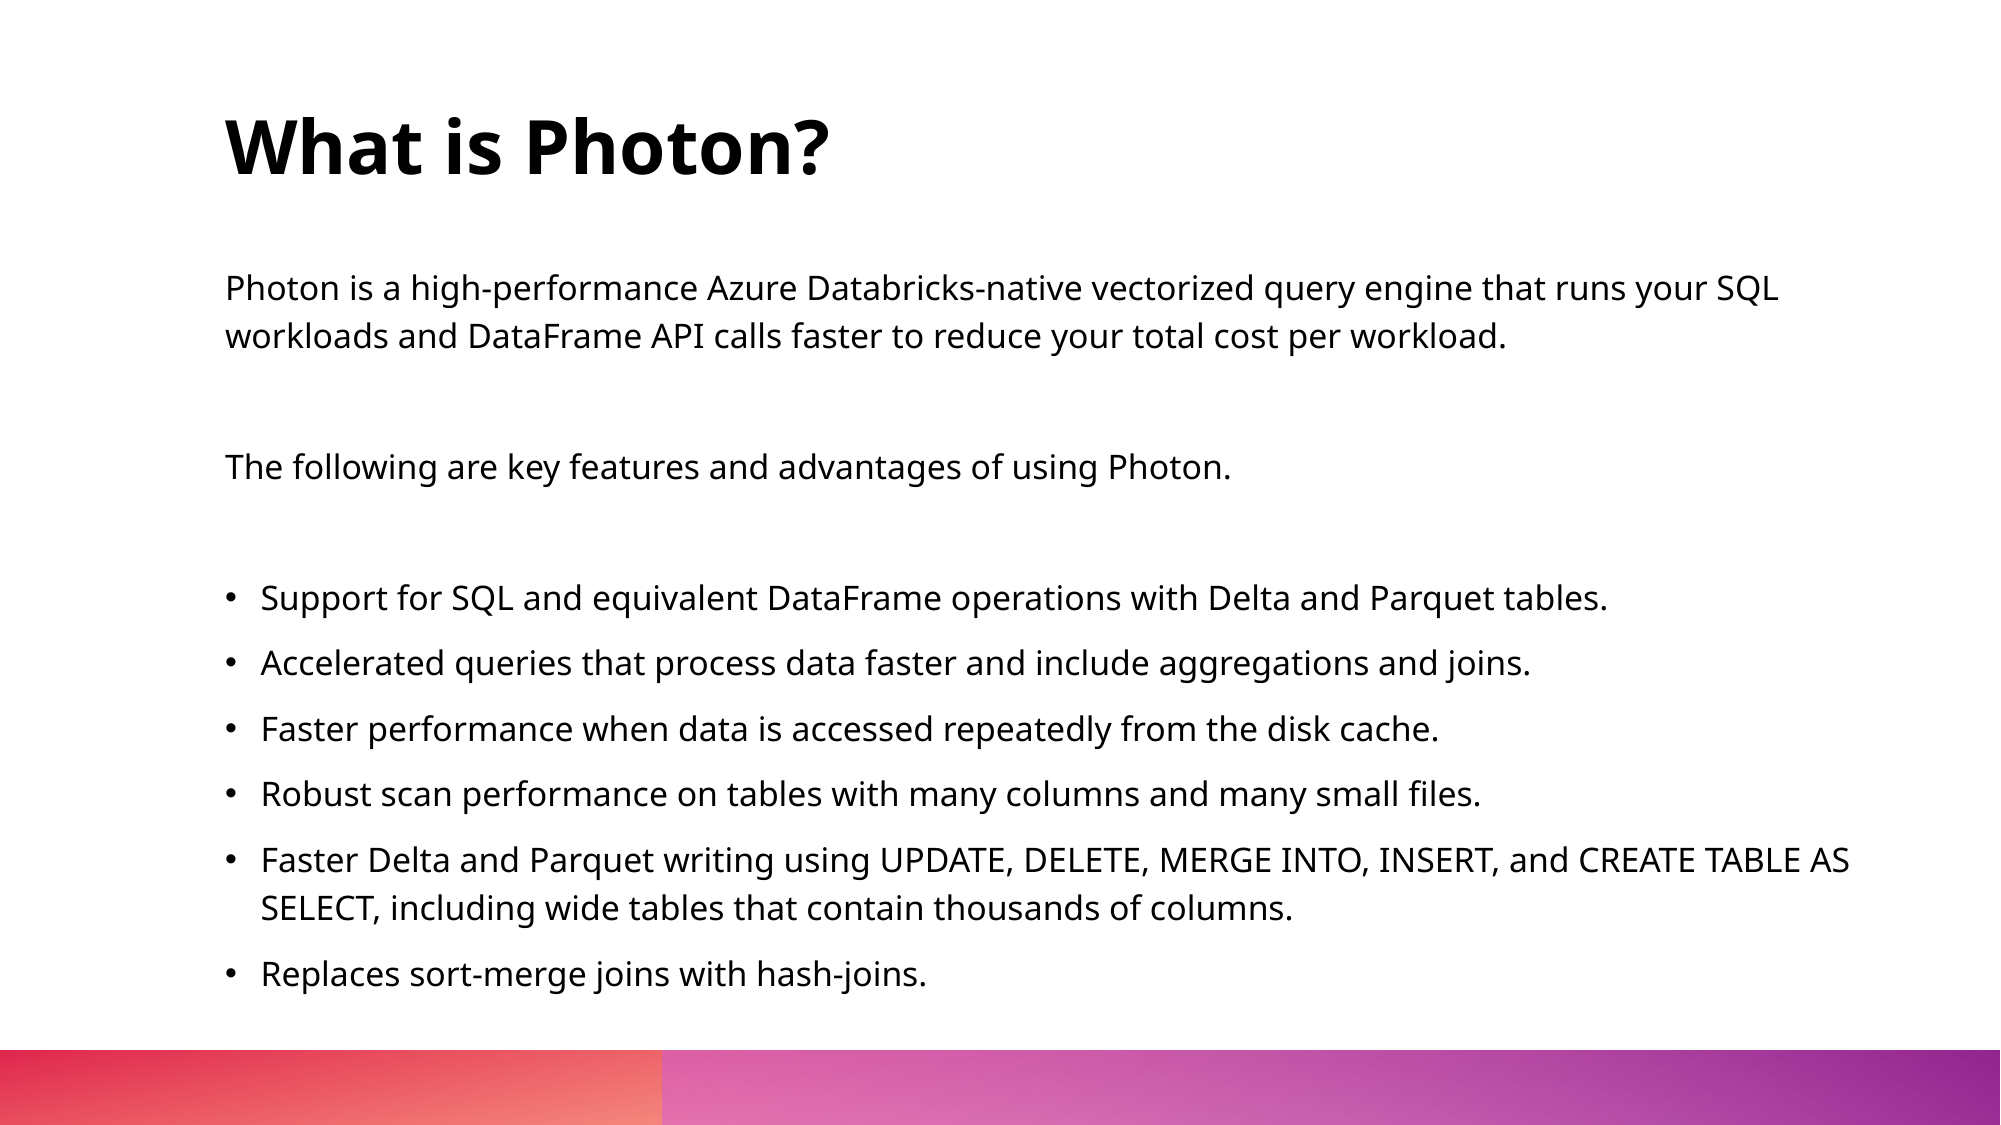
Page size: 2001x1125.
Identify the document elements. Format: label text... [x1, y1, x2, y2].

title What is Photon? [225, 58, 1905, 190]
list Photon is a high-performance Azure Databricks-native vectorized query engine that runs your SQL workloads and DataFrame API calls faster to reduce your total cost per workload. The following are key features and advantages of using Photon. Support for SQL and equivalent DataFrame operations with Delta and Parquet tables. Accelerated queries that process data faster and include aggregations and joins. Faster performance when data is accessed repeatedly from the disk cache. Robust scan performance on tables with many columns and many small files. Faster Delta and Parquet writing using UPDATE, DELETE, MERGE INTO, INSERT, and CREATE TABLE AS SELECT, including wide tables that contain thousands of columns. Replaces sort-merge joins with hash-joins. [225, 258, 1905, 996]
